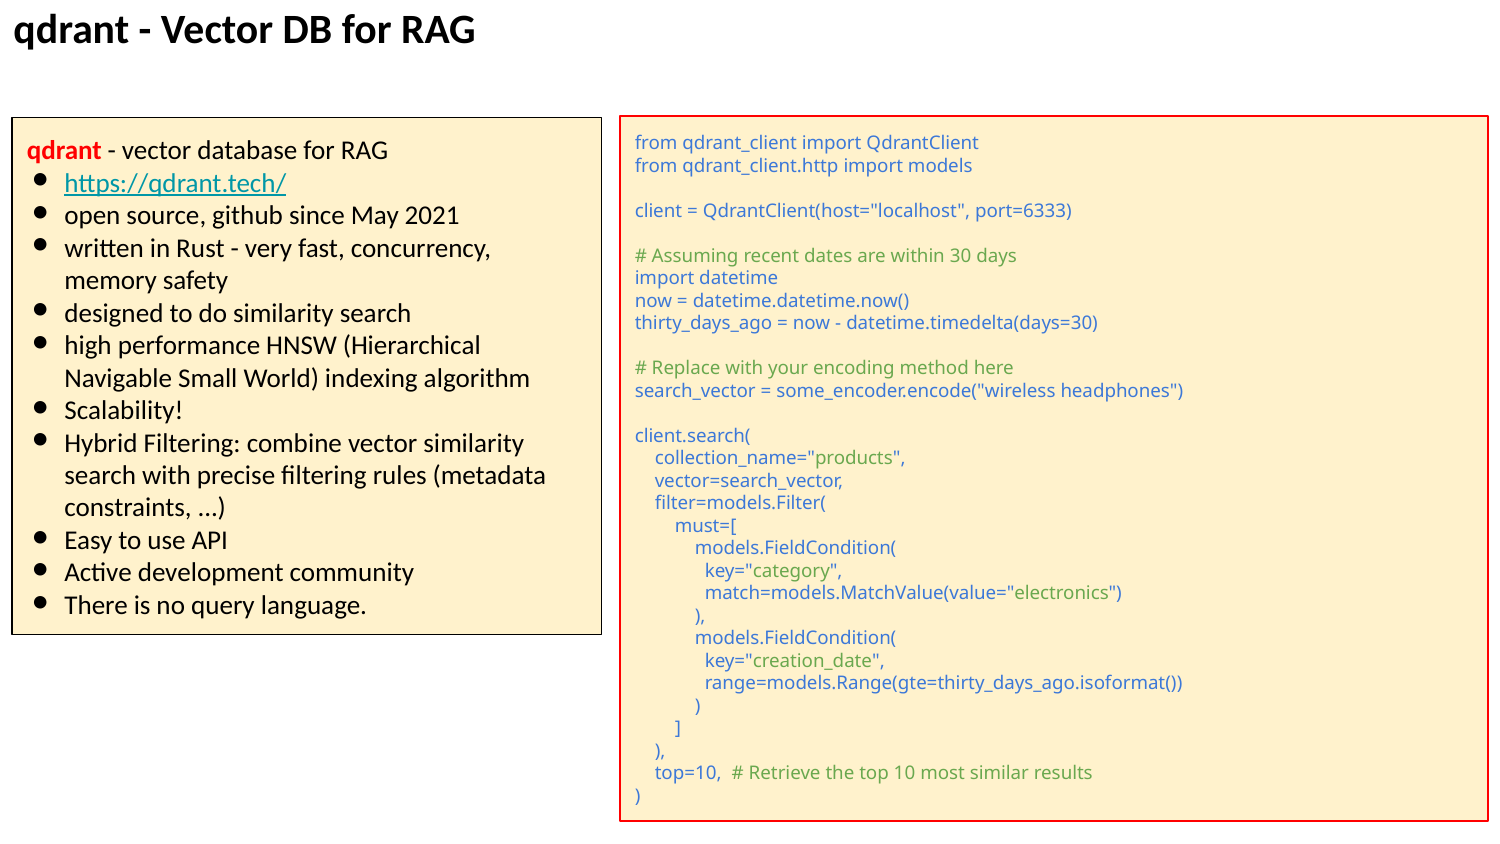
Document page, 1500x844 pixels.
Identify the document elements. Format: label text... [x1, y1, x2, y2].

text_box qdrant - Vector DB for RAG [11, 0, 630, 53]
text_box qdrant - vector database for RAG https://qdrant.tech/ open source, github since May 2021 written in Rust - very fast, concurrency, memory safety designed to do similarity search high performance HNSW (Hierarchical Navigable Small World) indexing algorithm Scalability! Hybrid Filtering: combine vector similarity search with precise filtering rules (metadata constraints, ...) Easy to use API Active development community There is no query language. [11, 117, 602, 635]
text_box from qdrant_client import QdrantClient from qdrant_client.http import models client = QdrantClient(host="localhost", port=6333) # Assuming recent dates are within 30 days import datetime now = datetime.datetime.now() thirty_days_ago = now - datetime.timedelta(days=30) # Replace with your encoding method here search_vector = some_encoder.encode("wireless headphones") client.search( collection_name="products", vector=search_vector, filter=models.Filter( must=[ models.FieldCondition( key="category", match=models.MatchValue(value="electronics") ), models.FieldCondition( key="creation_date", range=models.Range(gte=thirty_days_ago.isoformat()) ) ] ), top=10, # Retrieve the top 10 most similar results ) [619, 115, 1488, 821]
